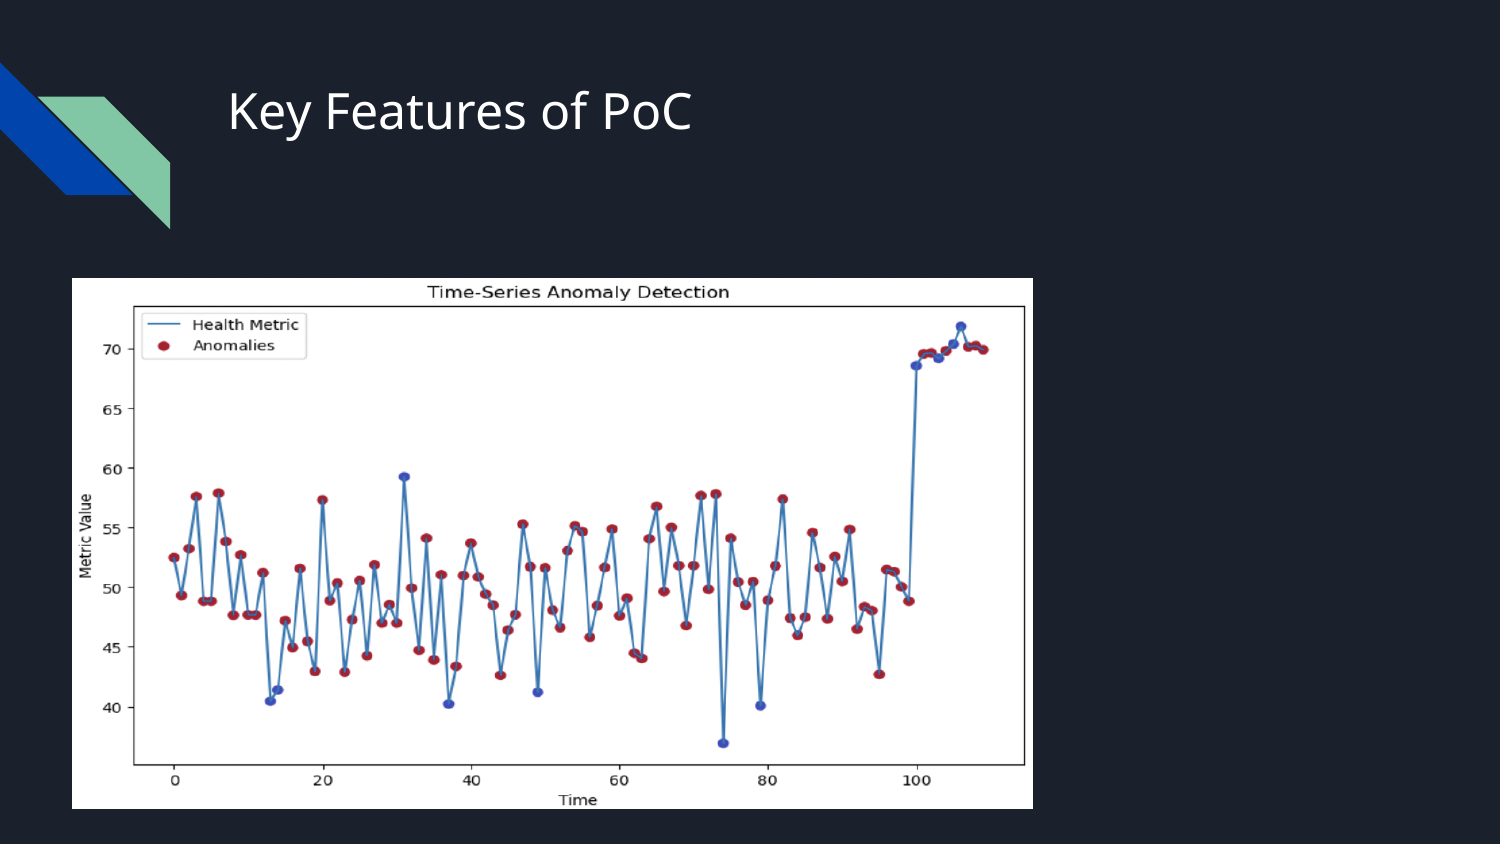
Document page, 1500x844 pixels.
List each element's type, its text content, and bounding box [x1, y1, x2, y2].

title Key Features of PoC [212, 64, 1368, 215]
picture [72, 278, 1033, 810]
list Detect anomalies in healthcare data. [212, 257, 1368, 735]
